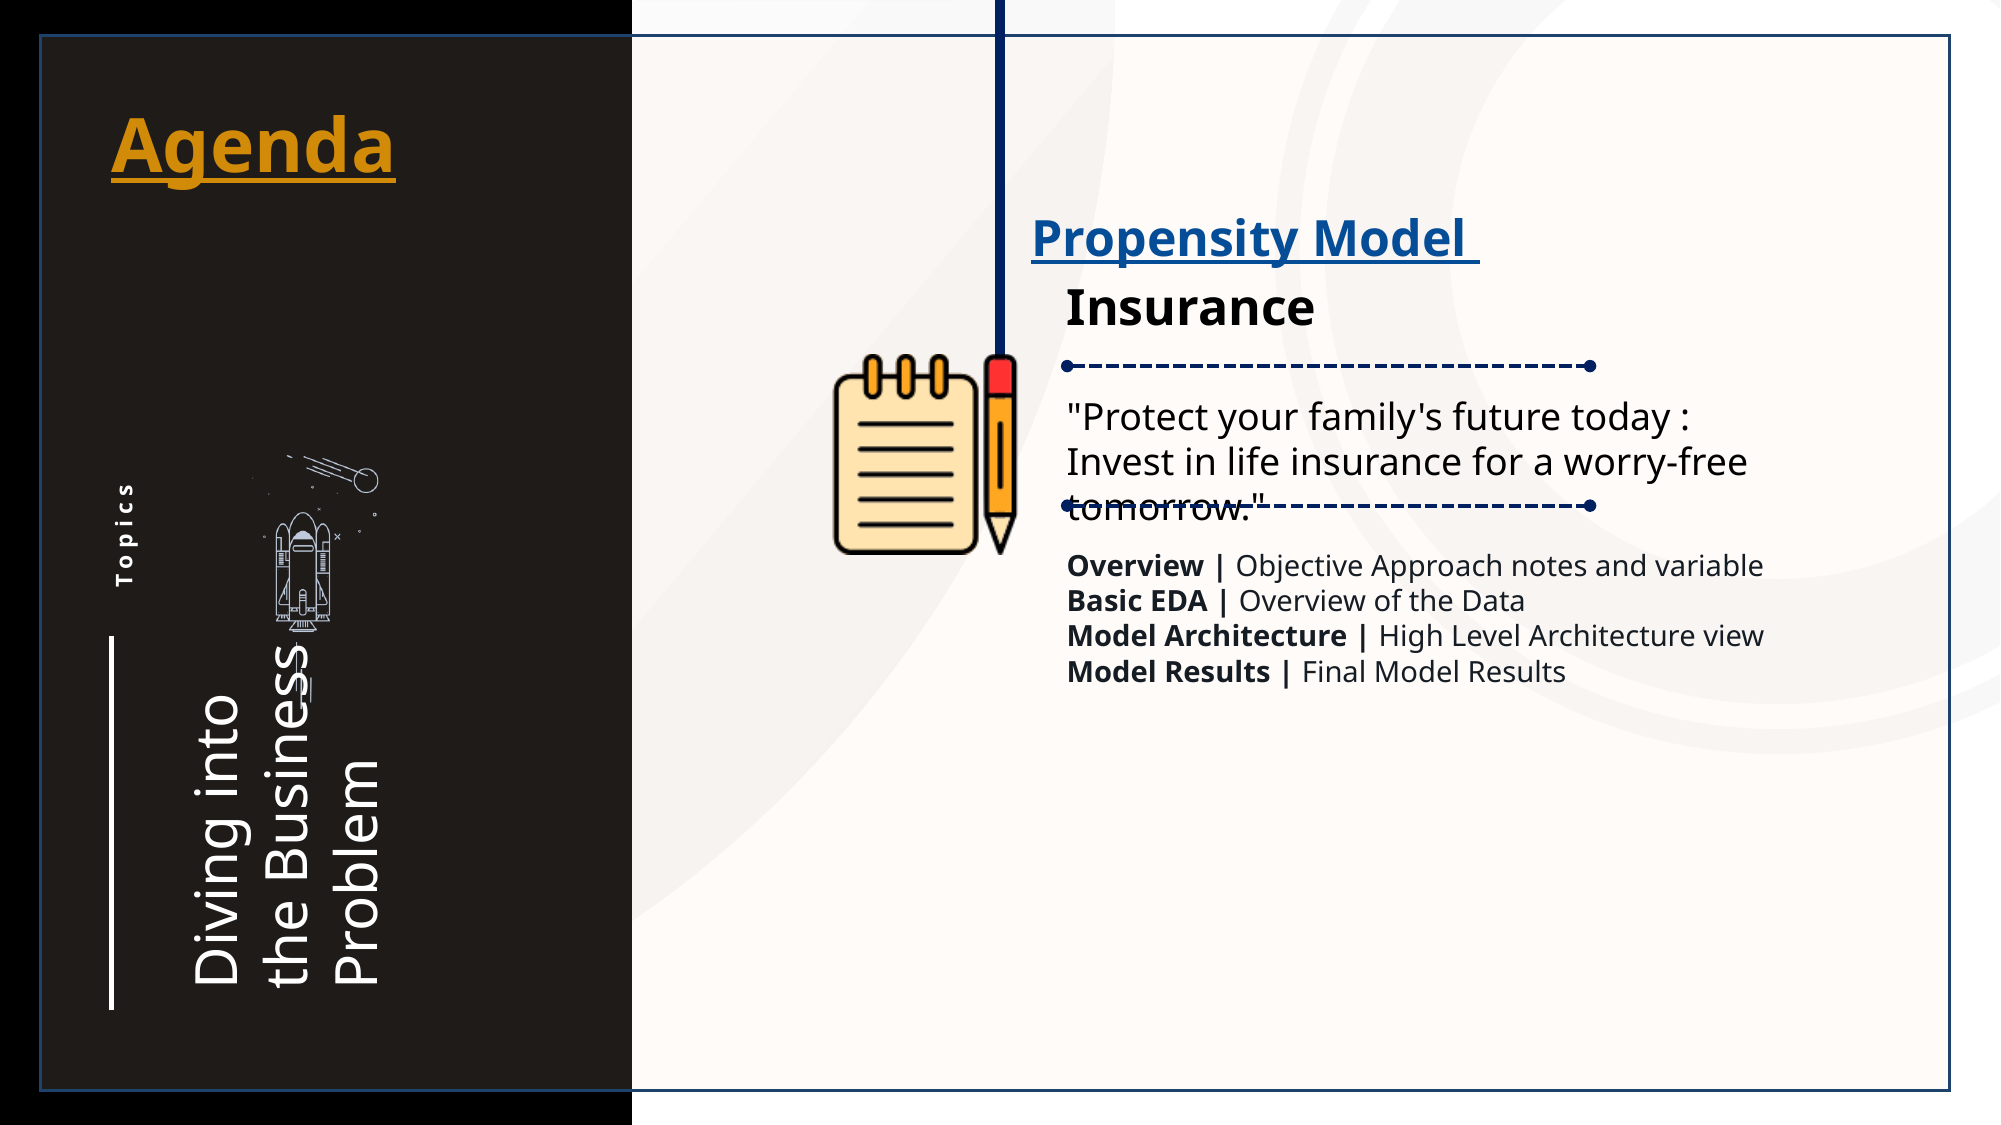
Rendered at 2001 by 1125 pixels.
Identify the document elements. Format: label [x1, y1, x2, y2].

picture [0, 0, 632, 1125]
text_box [1049, 199, 1934, 697]
picture [825, 354, 1026, 555]
text_box [632, 35, 1951, 1092]
text_box [83, 321, 140, 1011]
